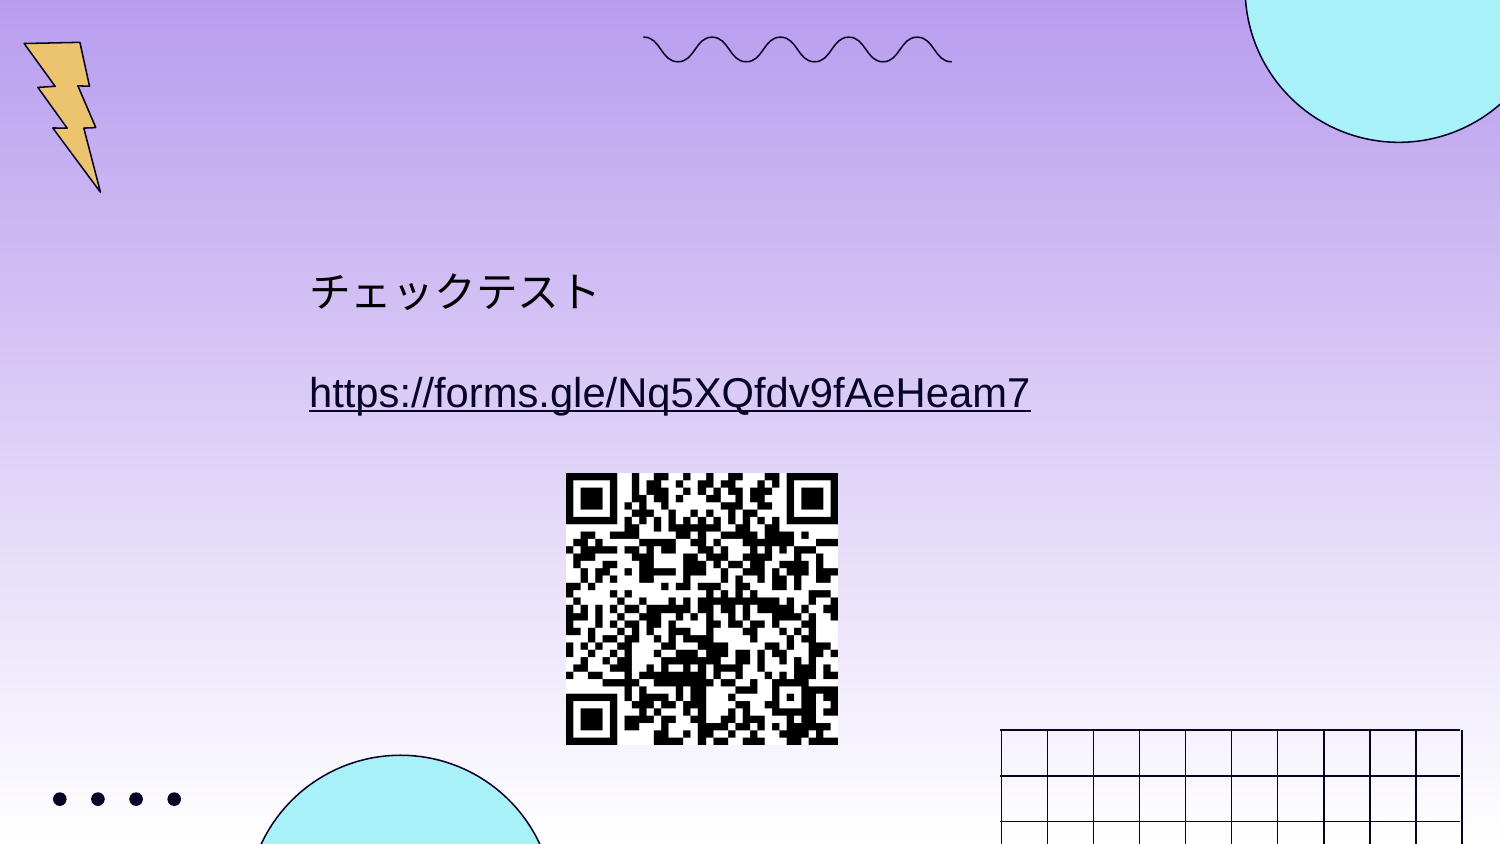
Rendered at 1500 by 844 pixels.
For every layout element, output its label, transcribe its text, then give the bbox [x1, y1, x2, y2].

picture [566, 473, 838, 745]
text_box チェックテスト https://forms.gle/Nq5XQfdv9fAeHeam7 [294, 258, 1269, 473]
